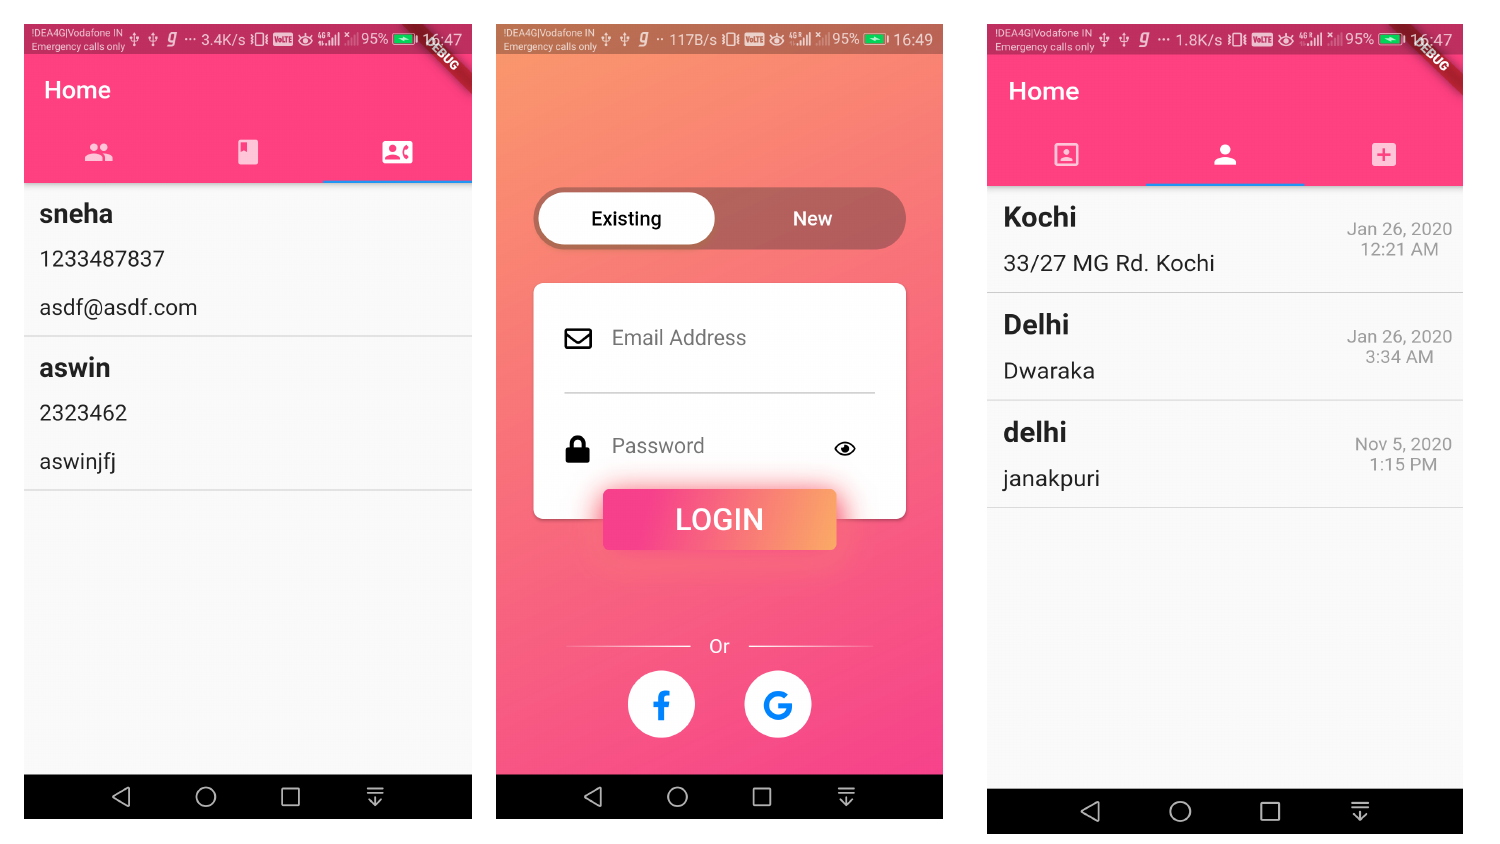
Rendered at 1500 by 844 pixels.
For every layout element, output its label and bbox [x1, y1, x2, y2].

picture [987, 24, 1463, 834]
picture [24, 24, 472, 819]
picture [496, 24, 944, 819]
